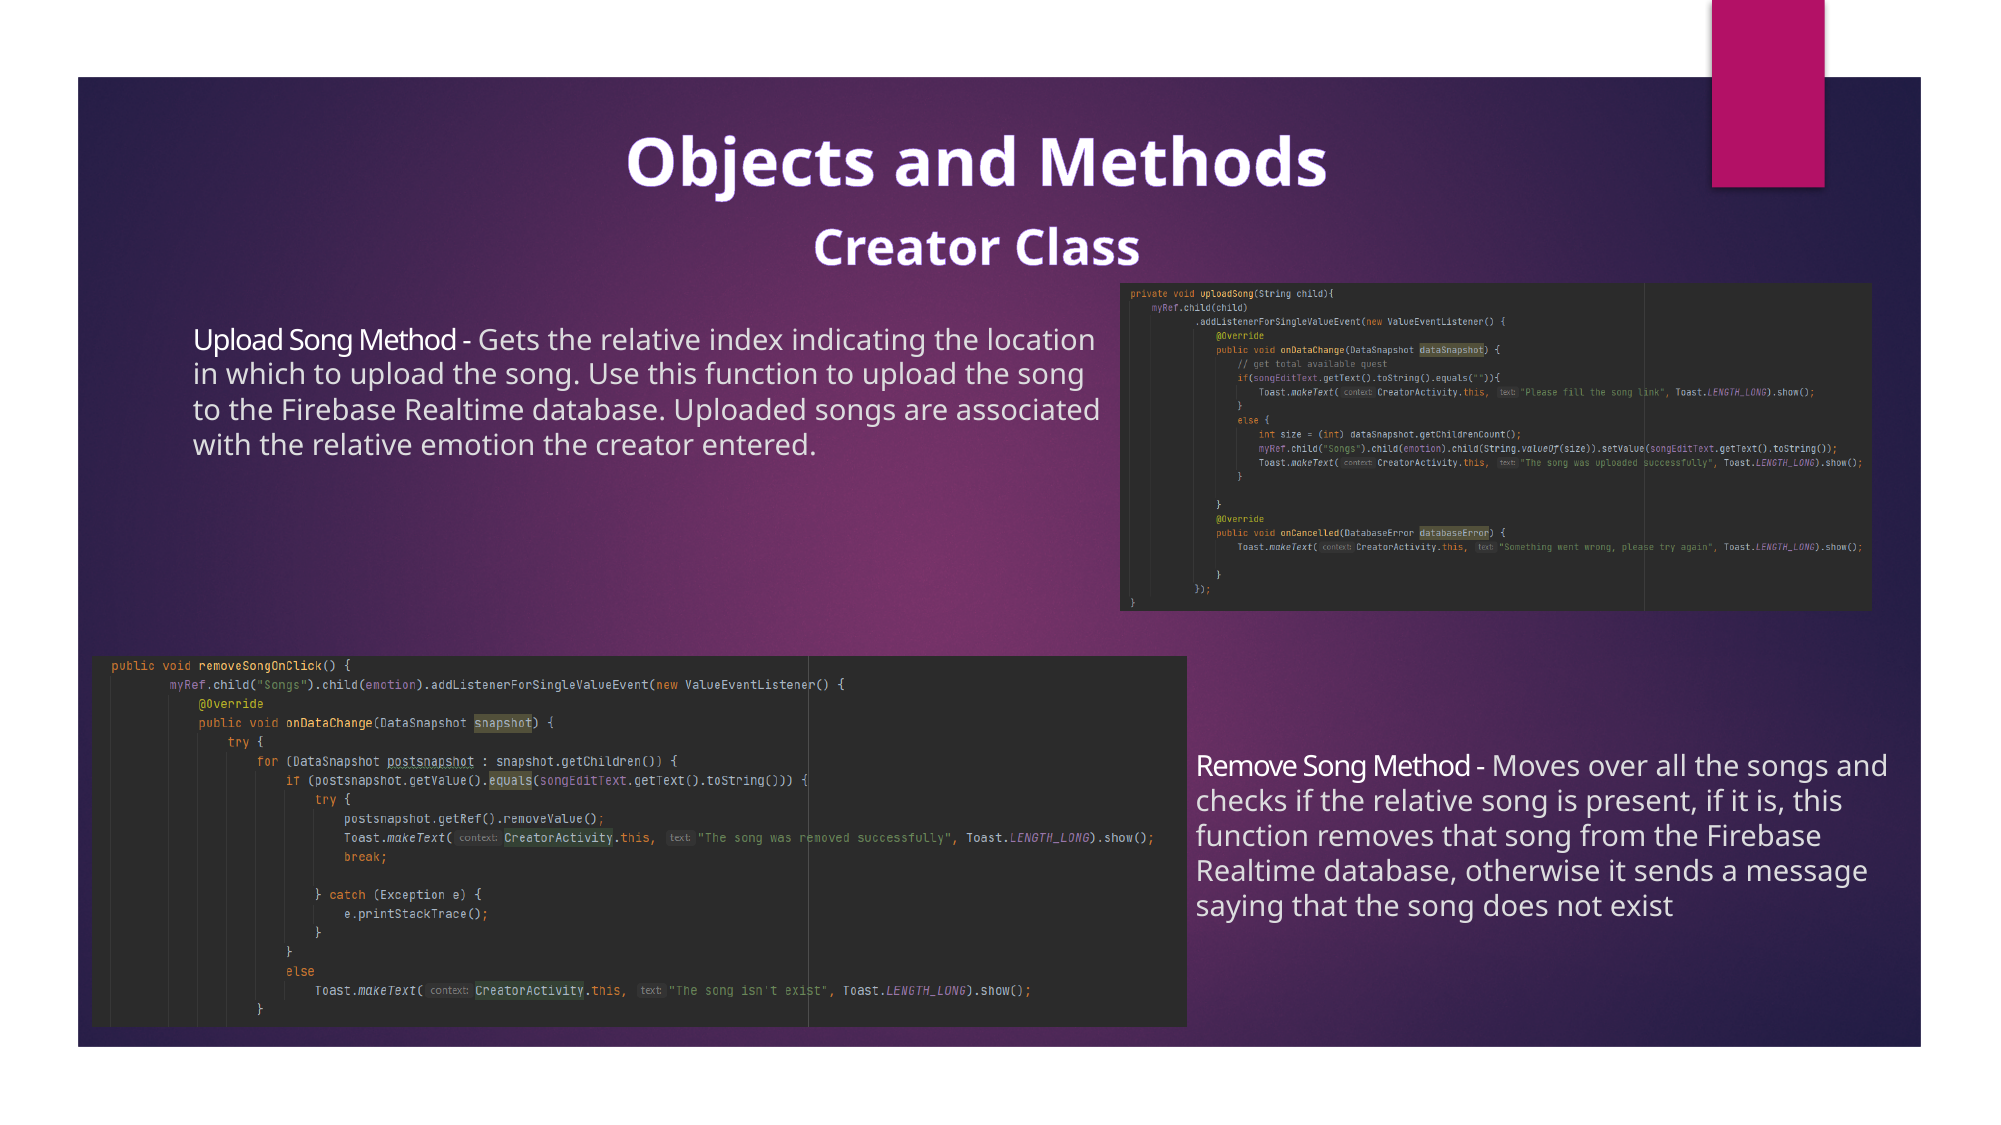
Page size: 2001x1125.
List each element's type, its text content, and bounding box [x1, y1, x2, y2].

picture [92, 656, 1187, 1027]
text_box Remove Song Method - Moves over all the songs and checks if the relative song is present, if it is, this function removes that song from the Firebase Realtime database, otherwise it sends a message saying that the song does not exist [1192, 739, 2000, 962]
text_box Upload Song Method - Gets the relative index indicating the location in which to upload the song. Use this function to upload the song to the Firebase Realtime database. Uploaded songs are associated with the relative emotion the creator entered. [159, 313, 1114, 469]
picture [1120, 283, 1872, 611]
text_box Creator Class [476, 207, 1477, 283]
text_box Objects and Methods [476, 111, 1477, 207]
